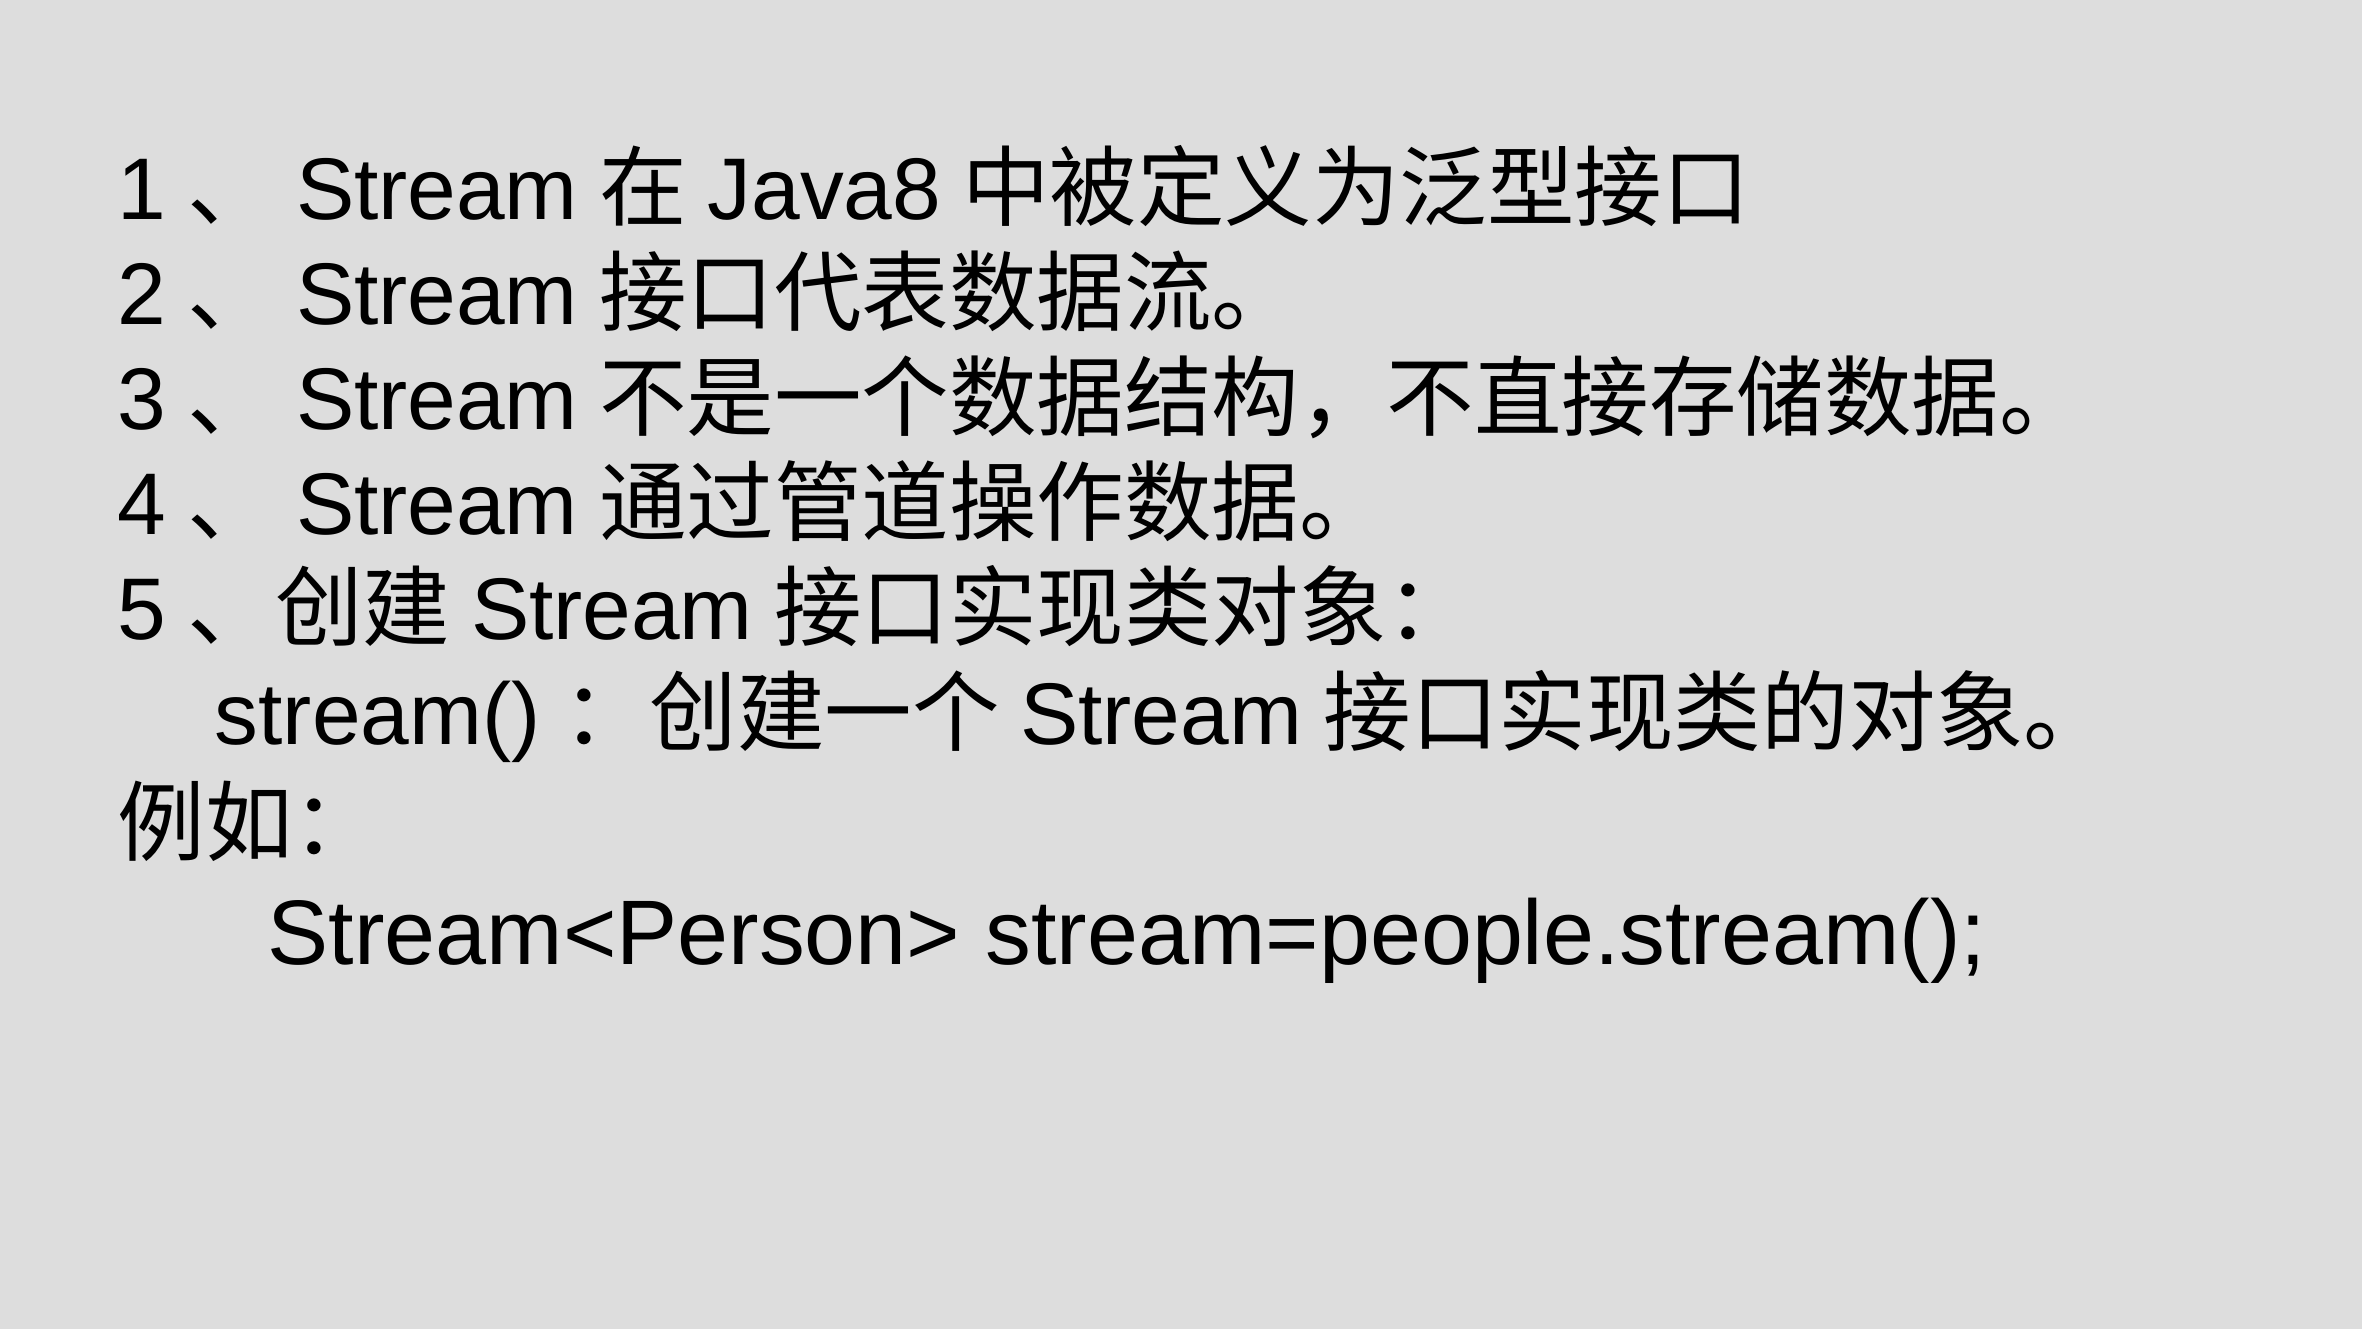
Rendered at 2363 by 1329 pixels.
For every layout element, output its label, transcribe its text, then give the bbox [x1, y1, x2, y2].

text_box 1、Stream在Java8中被定义为泛型接口 2、Stream接口代表数据流。 3、Stream不是一个数据结构，不直接存储数据。 4、Stream通过管道操作数据。 5、创建Stream接口实现类对象： stream()：创建一个Stream接口实现类的对象。 例如： Stream<Person> stream=people.stream(); [102, 125, 2213, 990]
